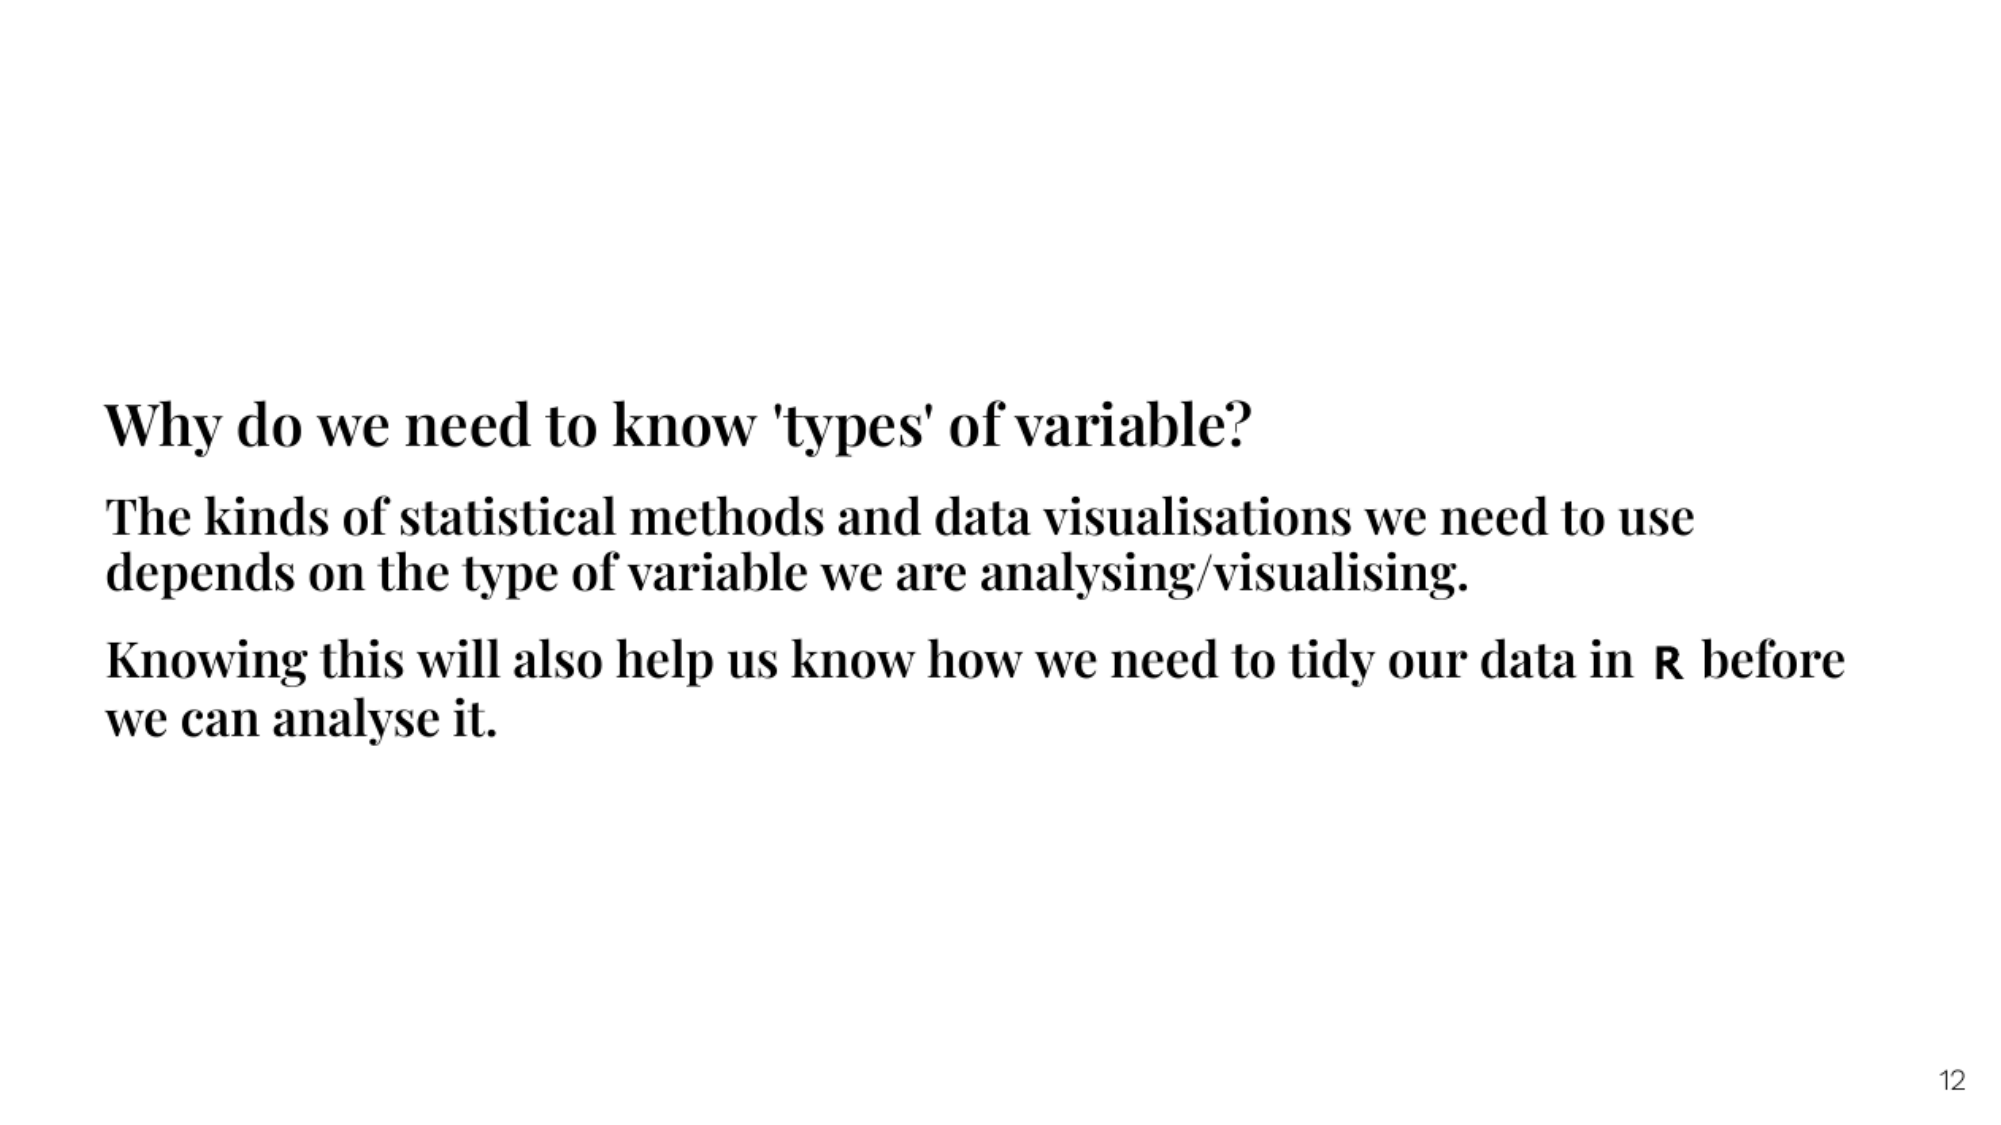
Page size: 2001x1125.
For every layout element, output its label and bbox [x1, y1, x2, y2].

list [0, 0, 2000, 1125]
